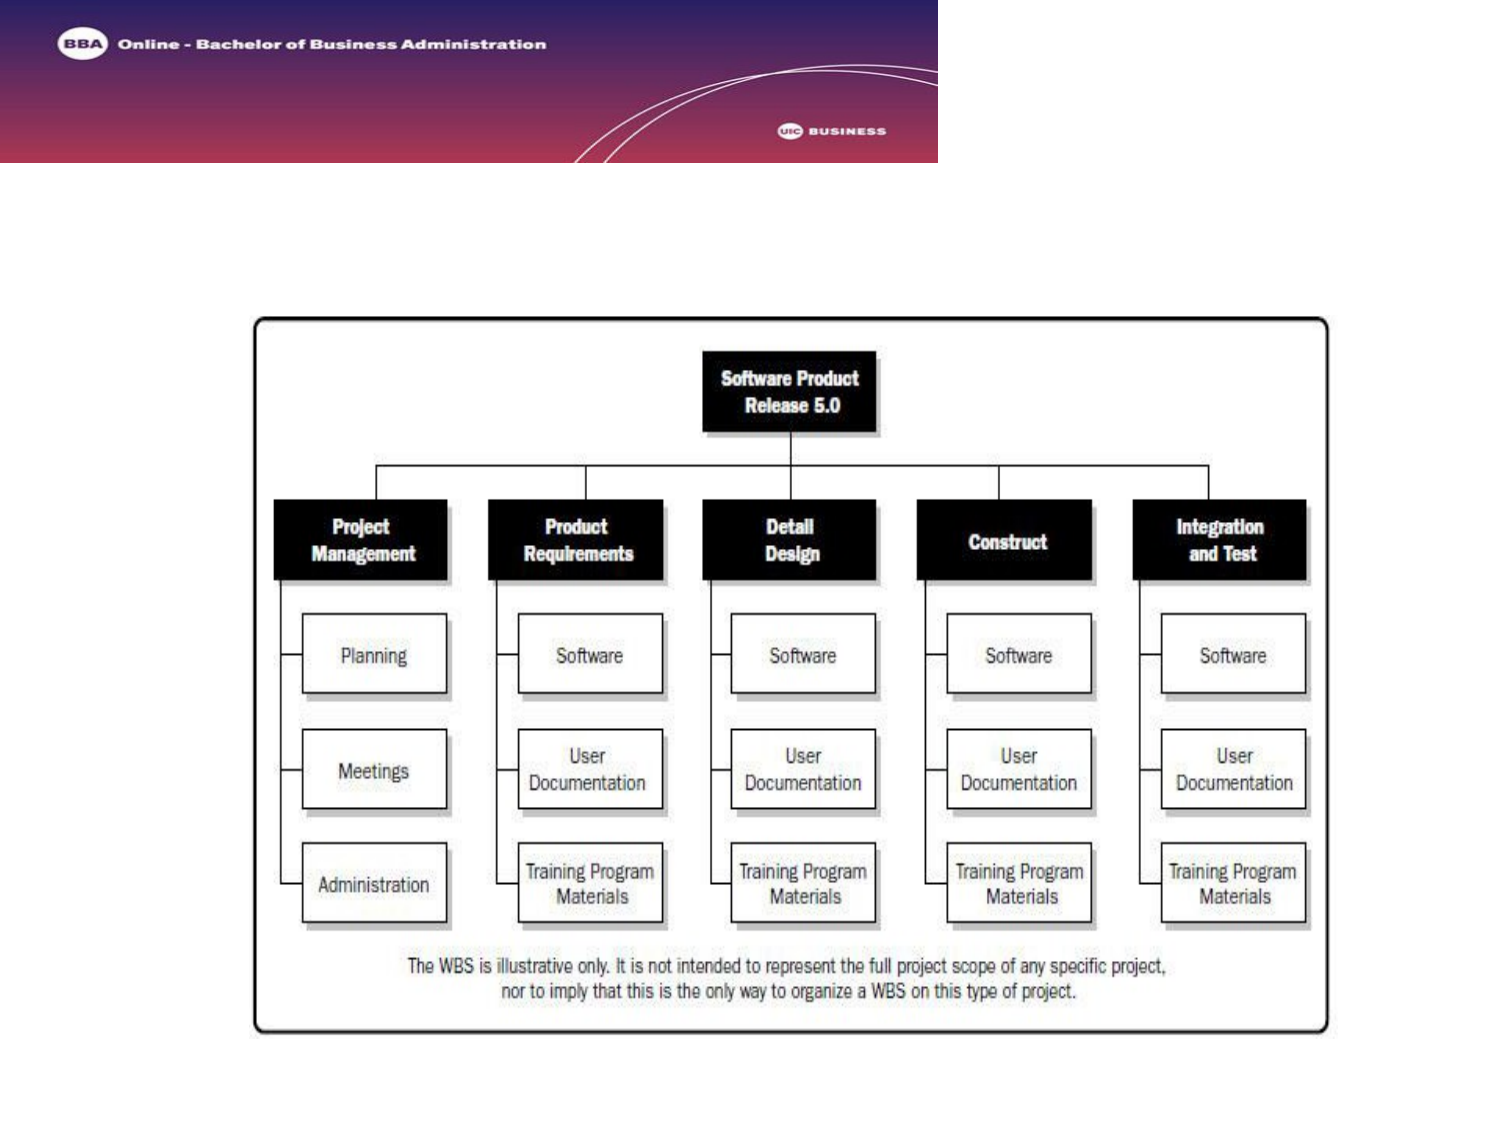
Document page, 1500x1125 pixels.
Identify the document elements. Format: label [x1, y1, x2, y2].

picture [249, 315, 1338, 1039]
picture [0, 0, 938, 163]
